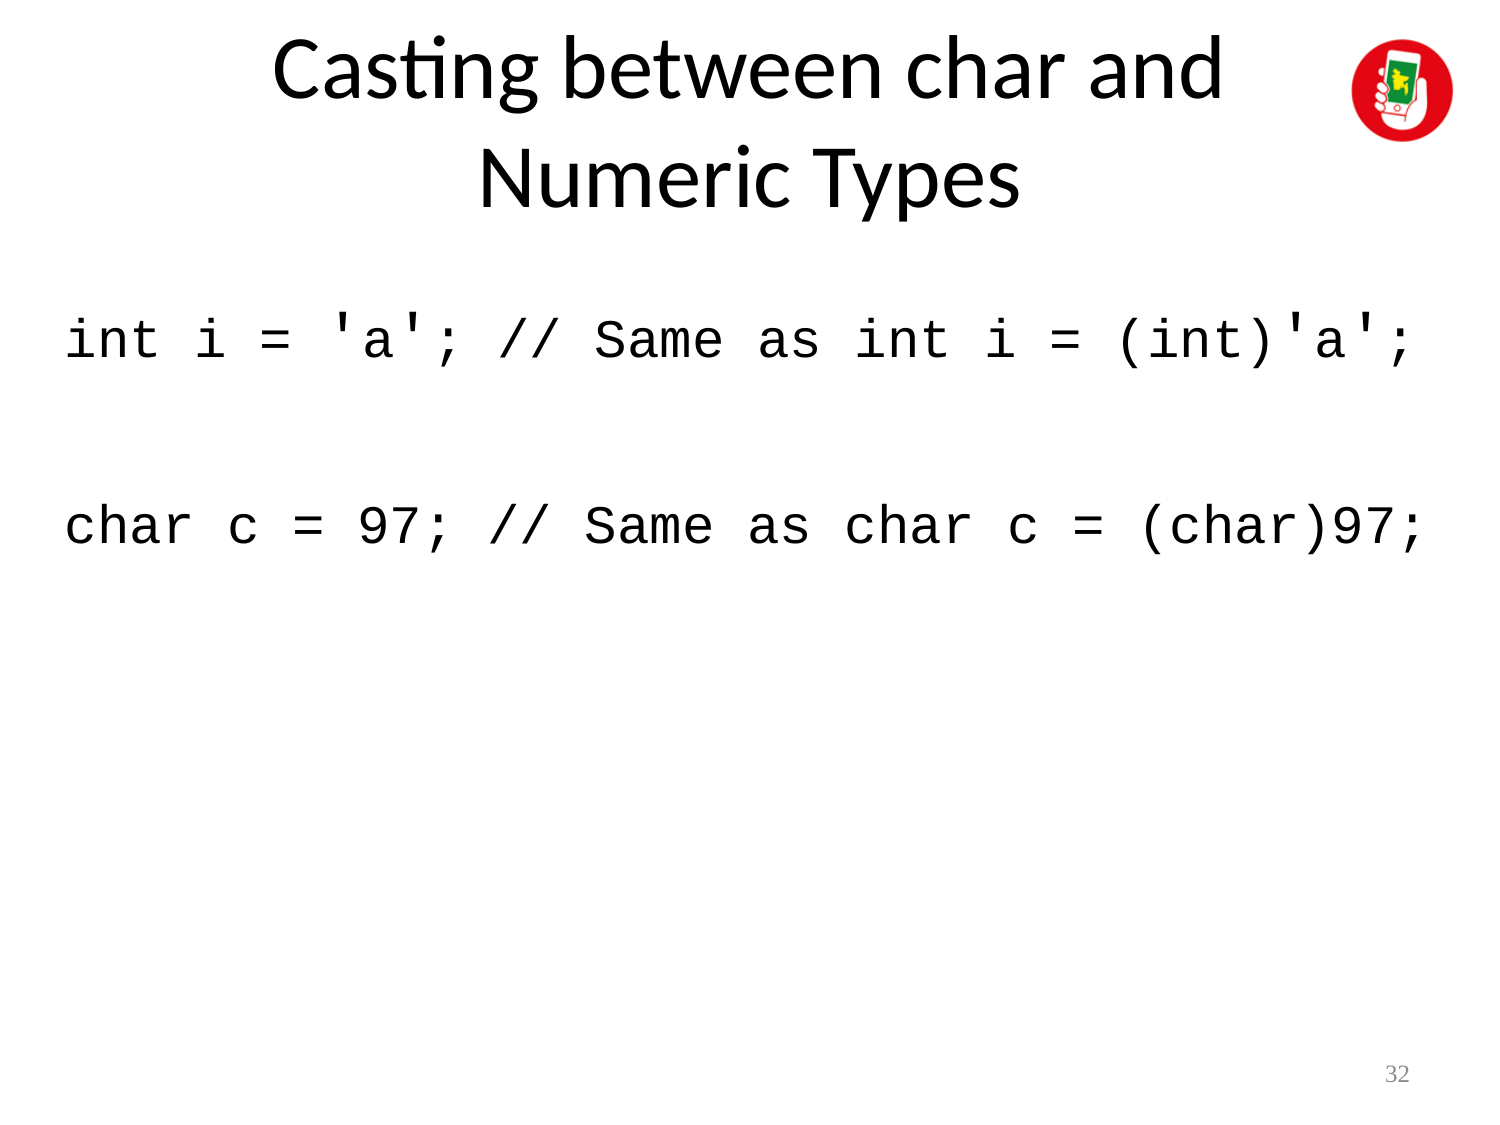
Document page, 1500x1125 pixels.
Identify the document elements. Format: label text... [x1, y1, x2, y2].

title Casting between char and Numeric Types [112, 0, 1388, 235]
slide_number 32 [1074, 1042, 1425, 1103]
picture [1388, 37, 1455, 143]
text_box int i = 'a'; // Same as int i = (int)'a'; char c = 97; // Same as char c = (char)97; [49, 287, 1475, 562]
